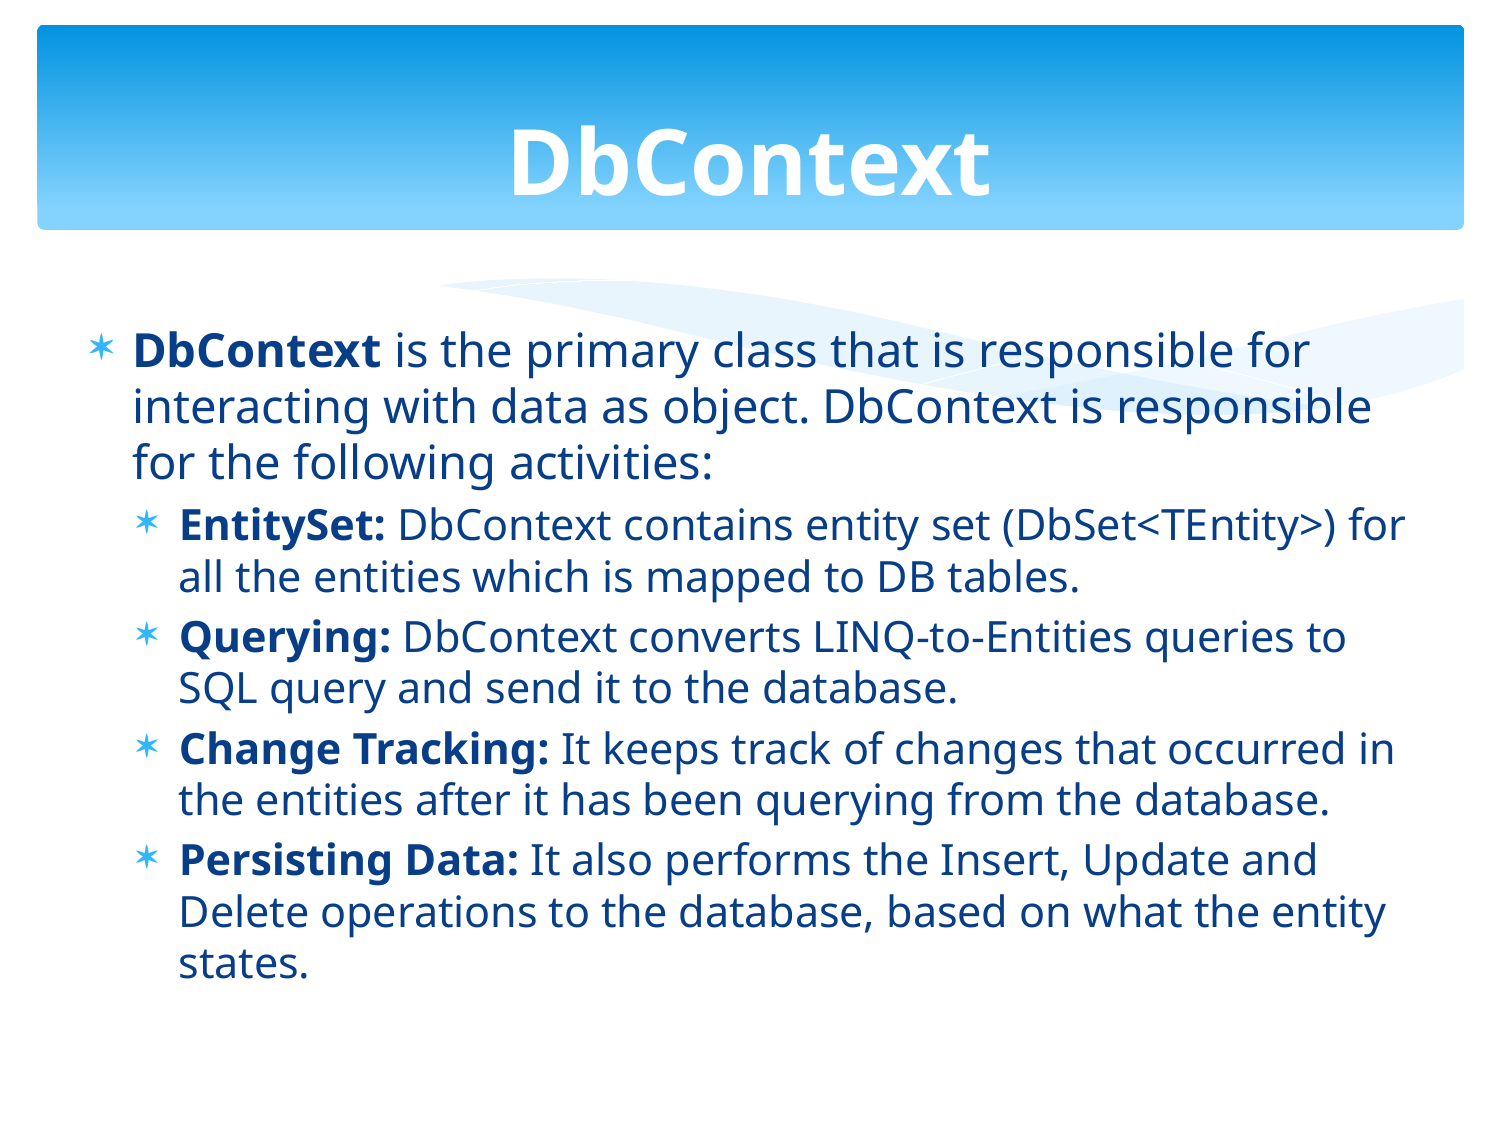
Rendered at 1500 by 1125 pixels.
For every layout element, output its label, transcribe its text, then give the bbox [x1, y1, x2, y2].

list DbContext is the primary class that is responsible for interacting with data as object. DbContext is responsible for the following activities: EntitySet: DbContext contains entity set (DbSet<TEntity>) for all the entities which is mapped to DB tables. Querying: DbContext converts LINQ-to-Entities queries to SQL query and send it to the database. Change Tracking: It keeps track of changes that occurred in the entities after it has been querying from the database. Persisting Data: It also performs the Insert, Update and Delete operations to the database, based on what the entity states. [75, 312, 1438, 1005]
title DbContext [75, 55, 1425, 261]
